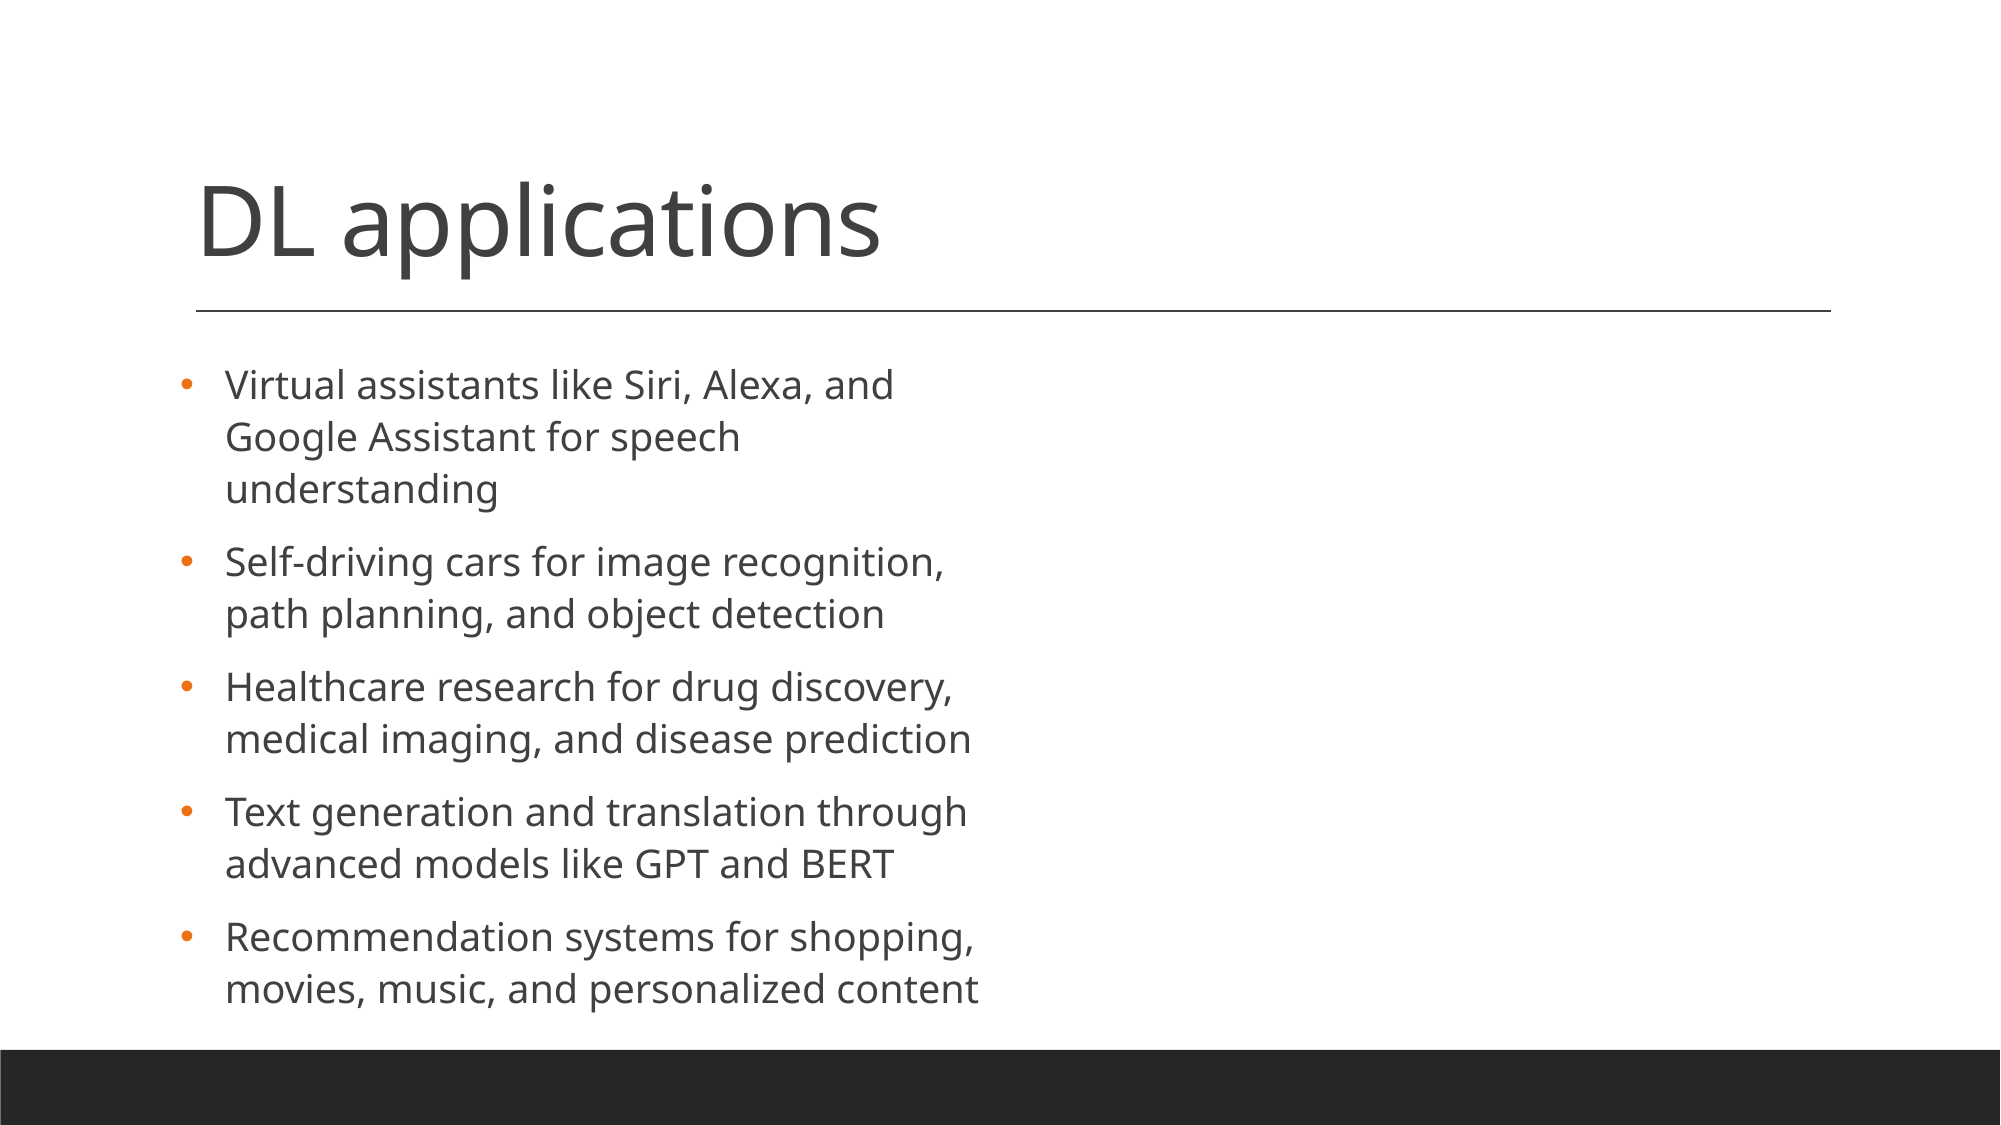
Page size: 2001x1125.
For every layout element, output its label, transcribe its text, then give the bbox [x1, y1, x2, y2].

title DL applications [180, 47, 1830, 285]
list Virtual assistants like Siri, Alexa, and Google Assistant for speech understanding Self-driving cars for image recognition, path planning, and object detection Healthcare research for drug discovery, medical imaging, and disease prediction Text generation and translation through advanced models like GPT and BERT Recommendation systems for shopping, movies, music, and personalized content [180, 347, 1000, 1026]
